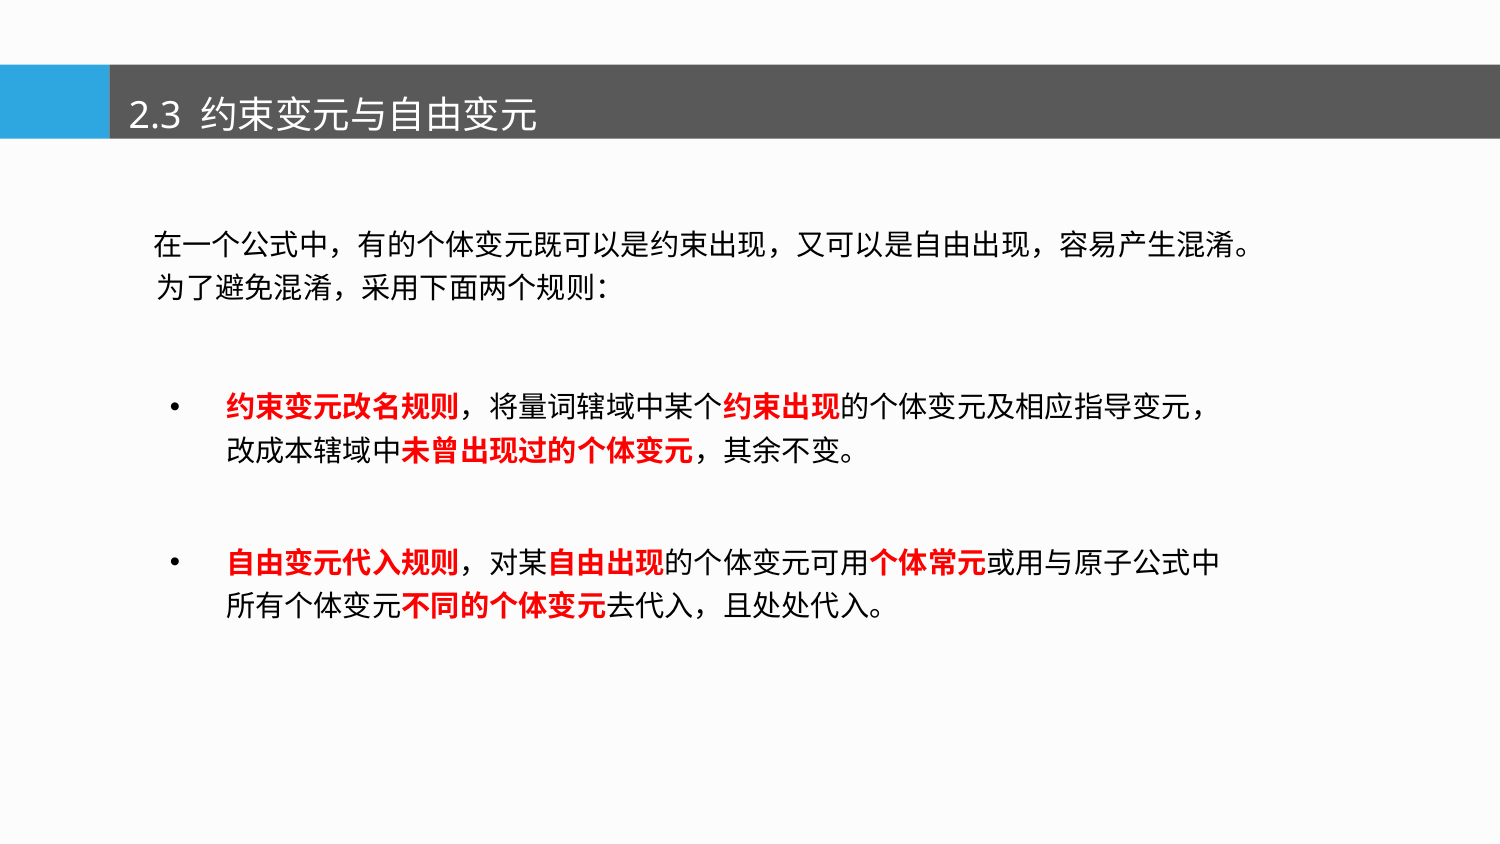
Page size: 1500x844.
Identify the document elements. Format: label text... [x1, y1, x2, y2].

text_box 在一个公式中，有的个体变元既可以是约束出现，又可以是自由出现，容易产生混淆。为了避免混淆，采用下面两个规则： [85, 210, 1296, 313]
text_box [108, 64, 113, 140]
text_box 自由变元代入规则，对某自由出现的个体变元可用个体常元或用与原子公式中 所有个体变元不同的个体变元去代入，且处处代入。 [155, 527, 1271, 631]
text_box [0, 64, 108, 140]
text_box 2.3 约束变元与自由变元 [113, 52, 1163, 144]
text_box [1163, 64, 1500, 140]
text_box 约束变元改名规则，将量词辖域中某个约束出现的个体变元及相应指导变元， 改成本辖域中未曾出现过的个体变元，其余不变。 [155, 372, 1271, 527]
